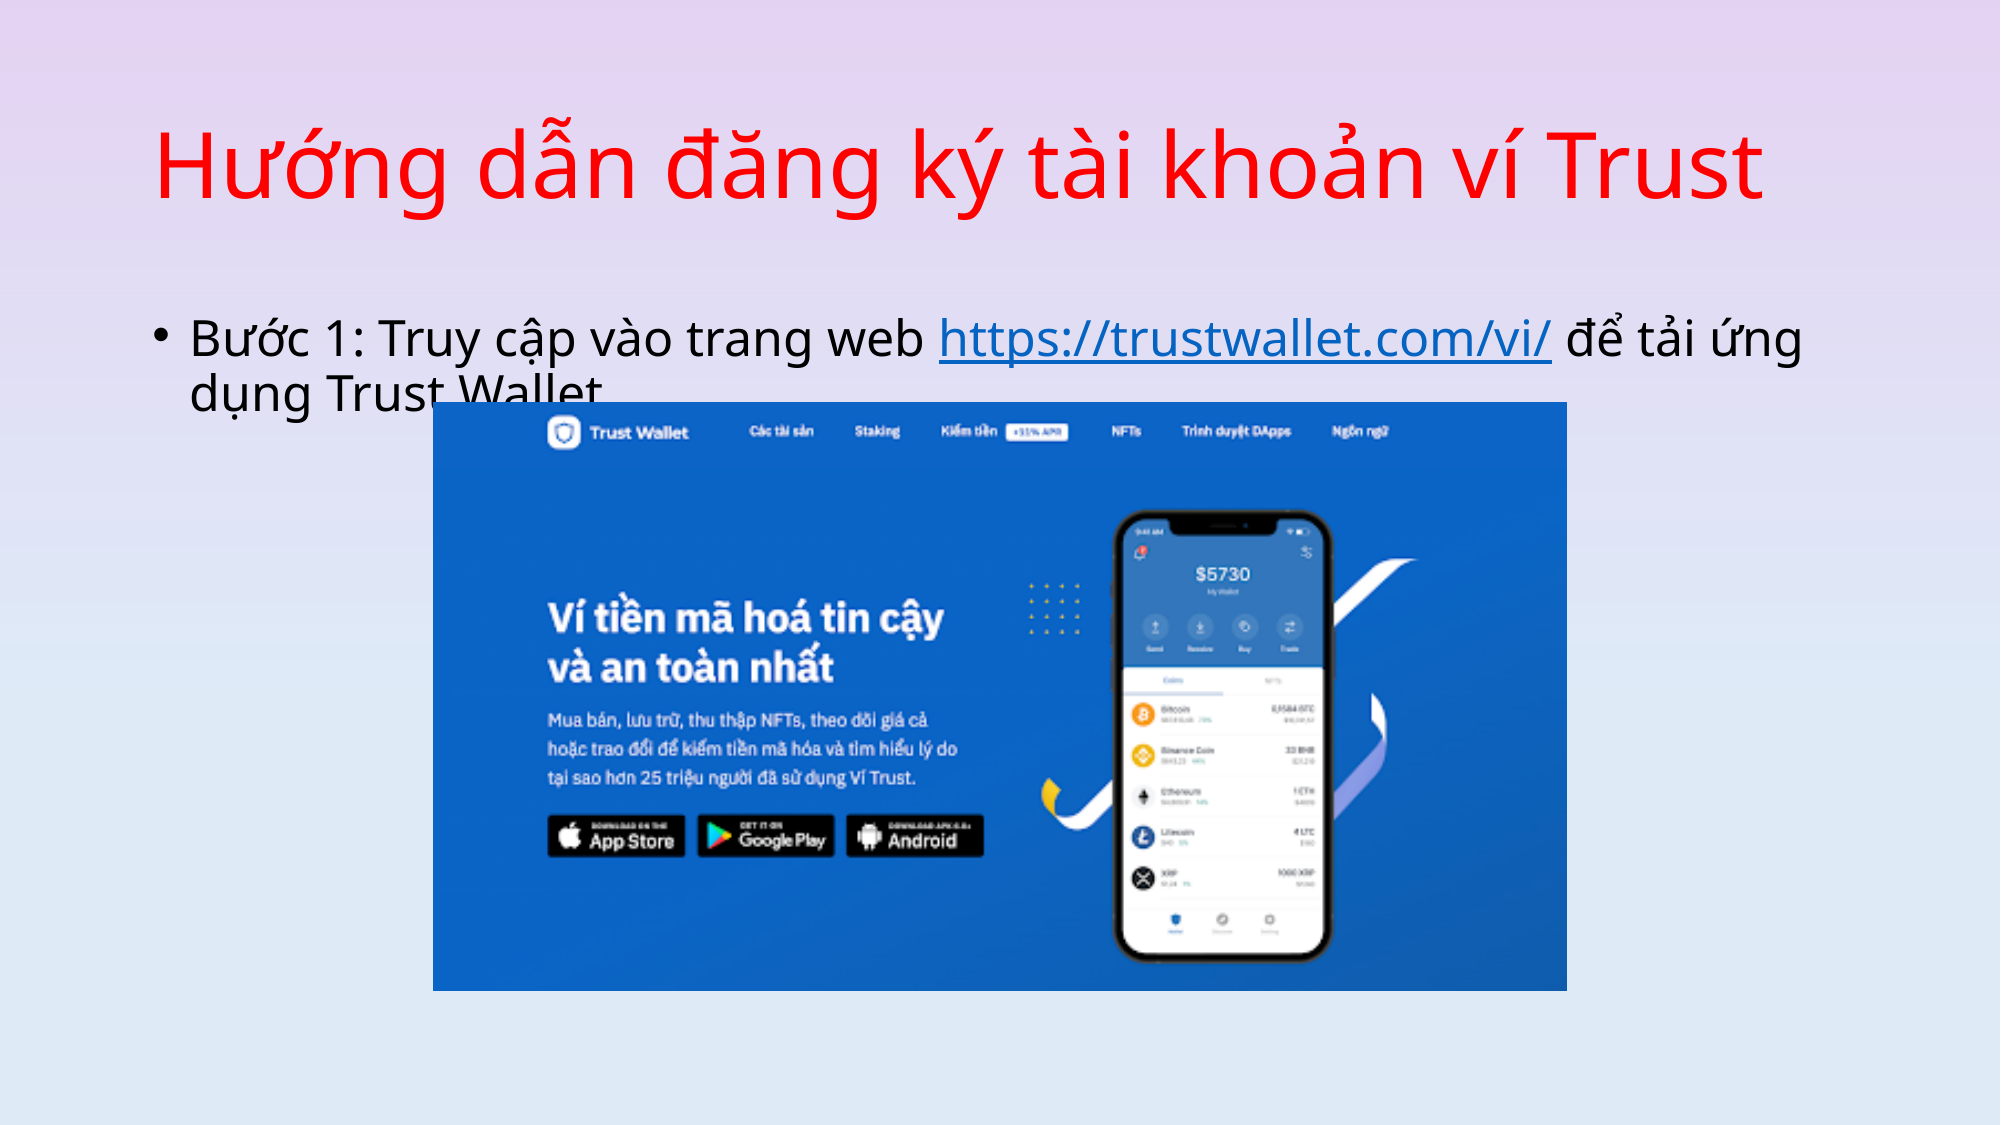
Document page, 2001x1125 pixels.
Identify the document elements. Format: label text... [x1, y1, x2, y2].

title Hướng dẫn đăng ký tài khoản ví Trust [137, 59, 1863, 278]
picture [433, 402, 1567, 991]
list Bước 1: Truy cập vào trang web https://trustwallet.com/vi/ để tải ứng dụng Trust Wallet. [137, 299, 1863, 1014]
